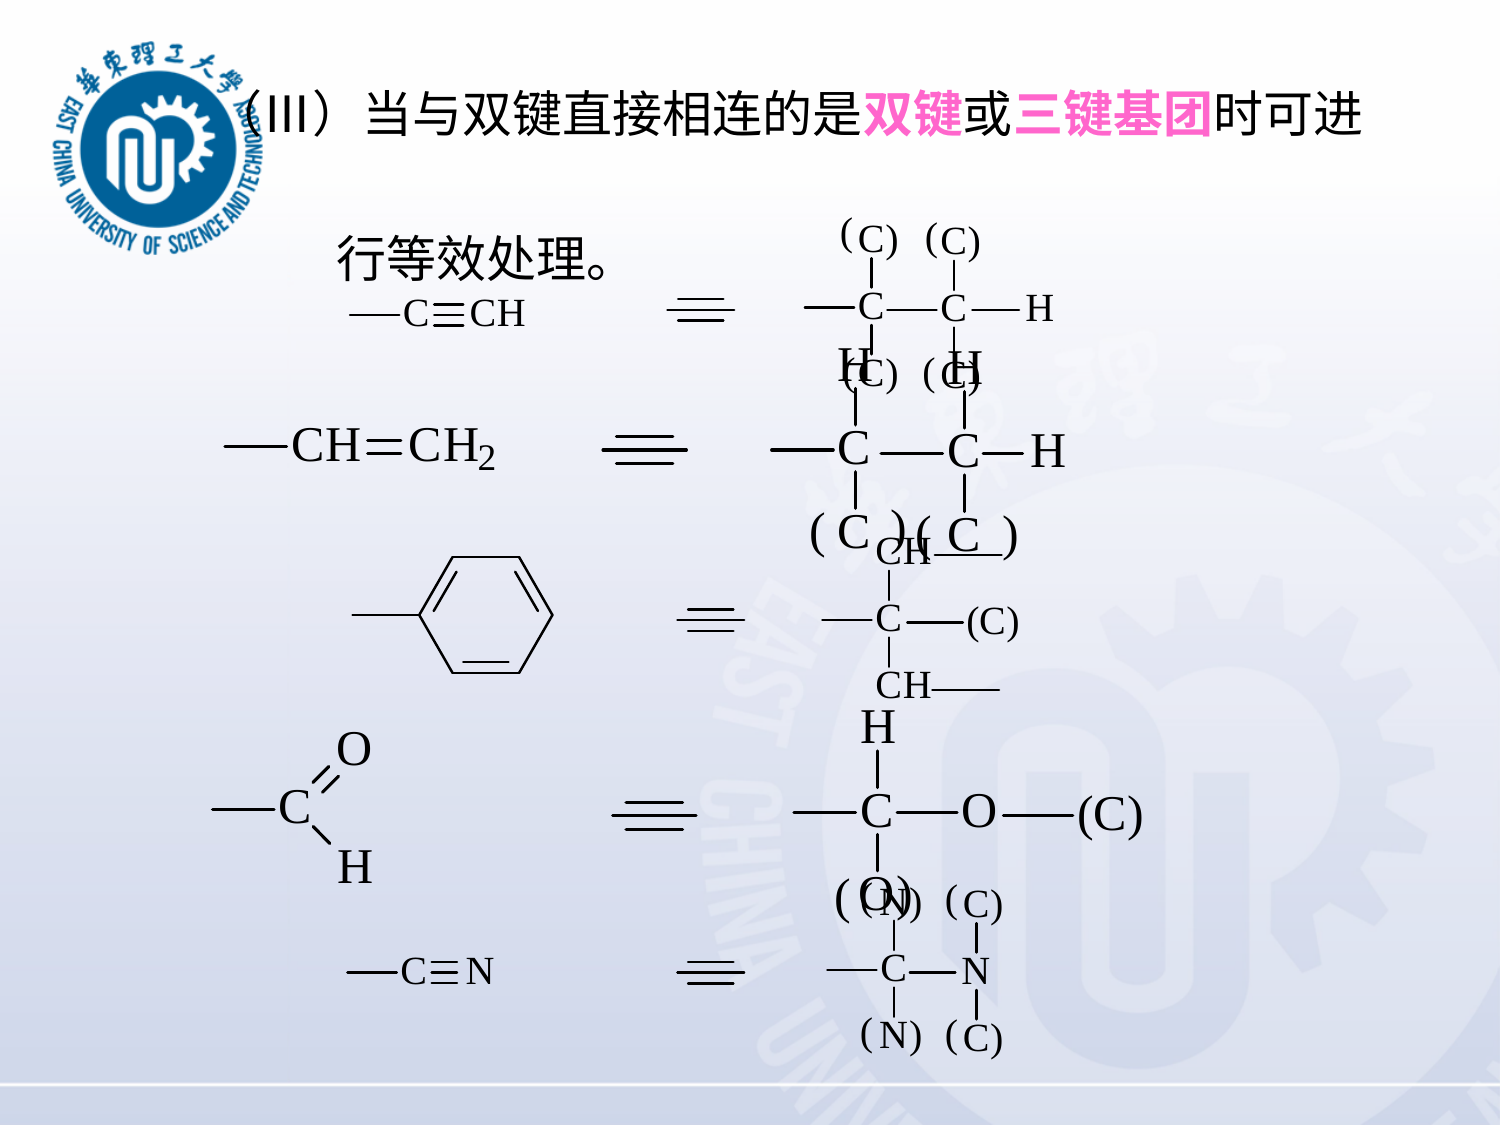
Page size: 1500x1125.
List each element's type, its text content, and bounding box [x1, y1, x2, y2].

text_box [1070, 324, 1157, 941]
text_box （Ⅲ）当与双键直接相连的是双键或三键基团时可进 行等效处理。 [62, 75, 1438, 295]
picture [0, 0, 1500, 1125]
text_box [199, 324, 332, 941]
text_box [337, 199, 1065, 1076]
